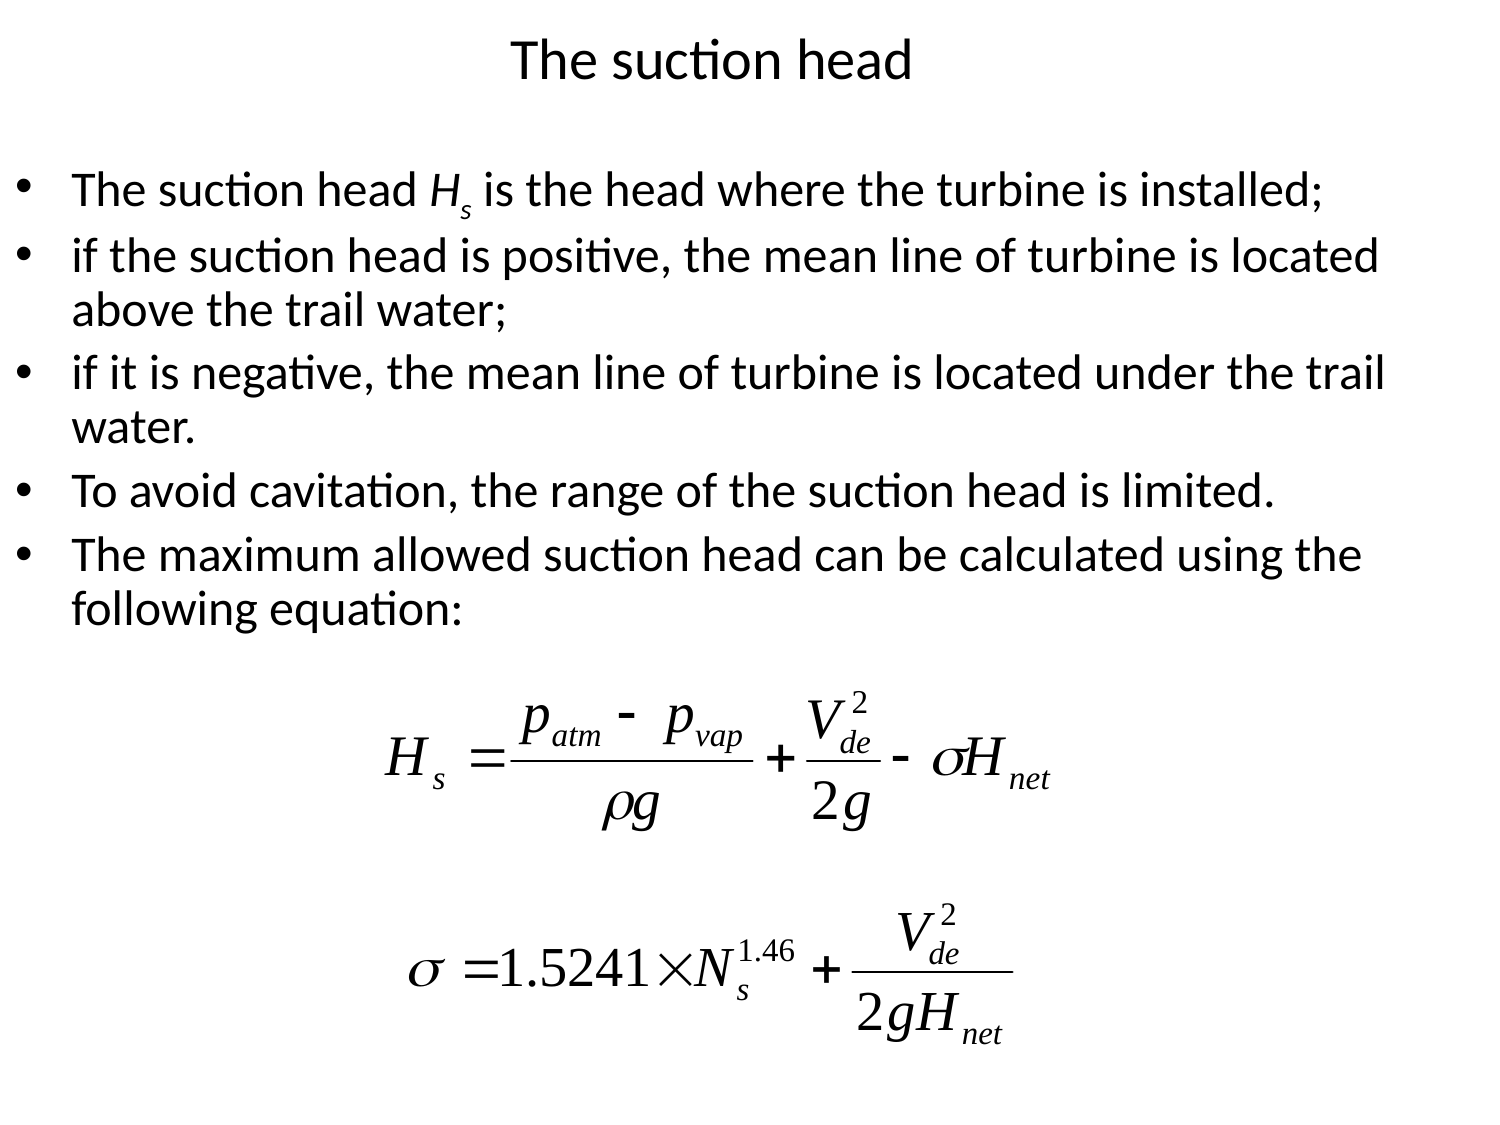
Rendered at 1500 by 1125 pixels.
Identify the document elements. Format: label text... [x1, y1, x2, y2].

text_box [399, 887, 1026, 1057]
list The suction head Hs is the head where the turbine is installed; if the suction head is positive, the mean line of turbine is located above the trail water; if it is negative, the mean line of turbine is located under the trail water. To avoid cavitation, the range of the suction head is limited. The maximum allowed suction head can be calculated using the following equation: [0, 149, 1500, 650]
title The suction head [75, 0, 1350, 113]
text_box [374, 674, 1063, 843]
